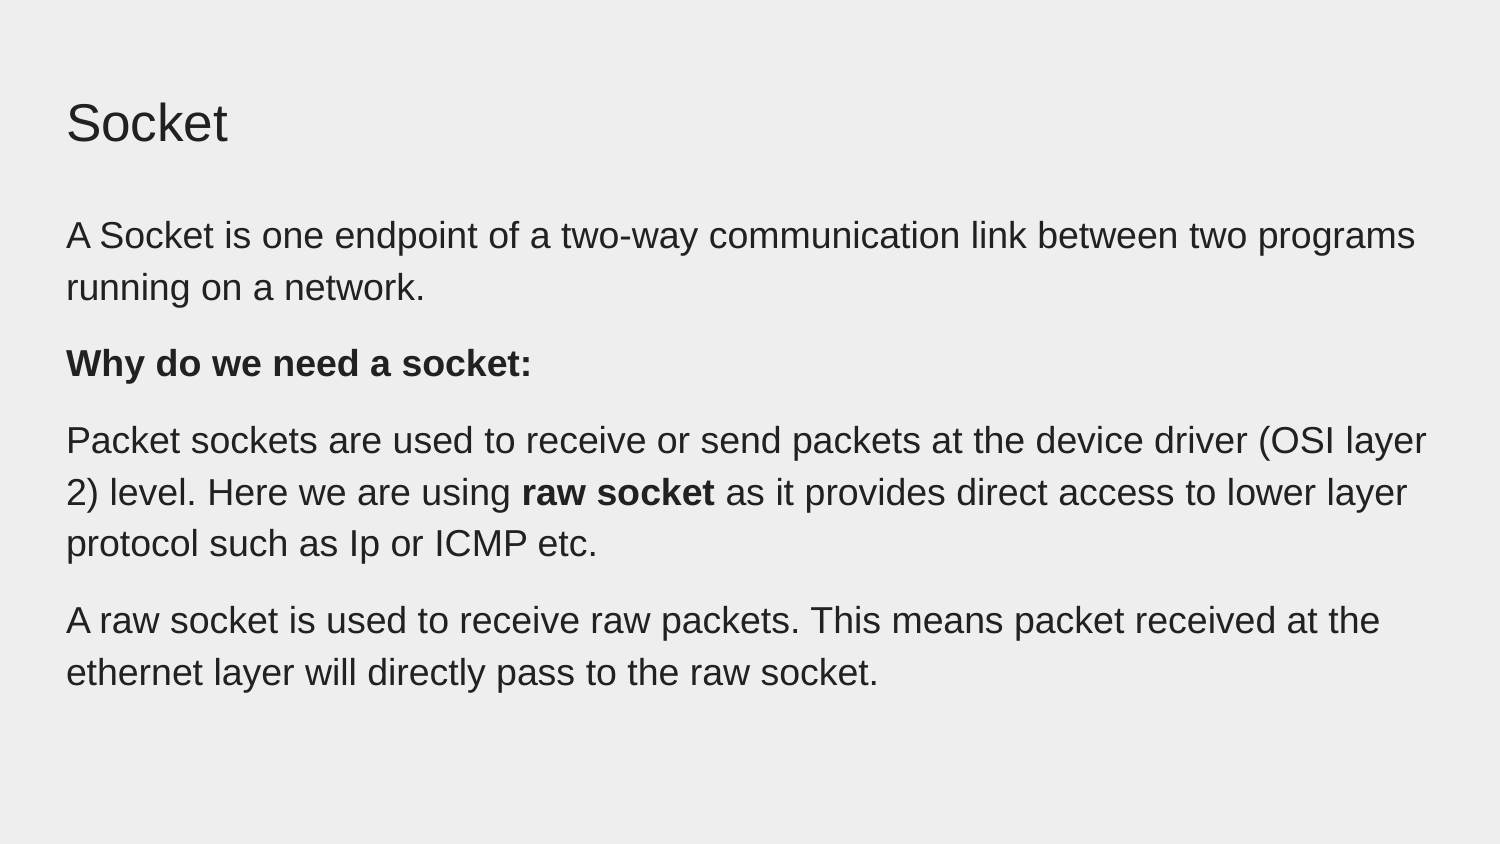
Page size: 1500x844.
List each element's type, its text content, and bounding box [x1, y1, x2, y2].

title Socket [51, 72, 1449, 167]
list A Socket is one endpoint of a two-way communication link between two programs running on a network. Why do we need a socket: Packet sockets are used to receive or send packets at the device driver (OSI layer 2) level. Here we are using raw socket as it provides direct access to lower layer protocol such as Ip or ICMP etc. A raw socket is used to receive raw packets. This means packet received at the ethernet layer will directly pass to the raw socket. [51, 189, 1449, 750]
